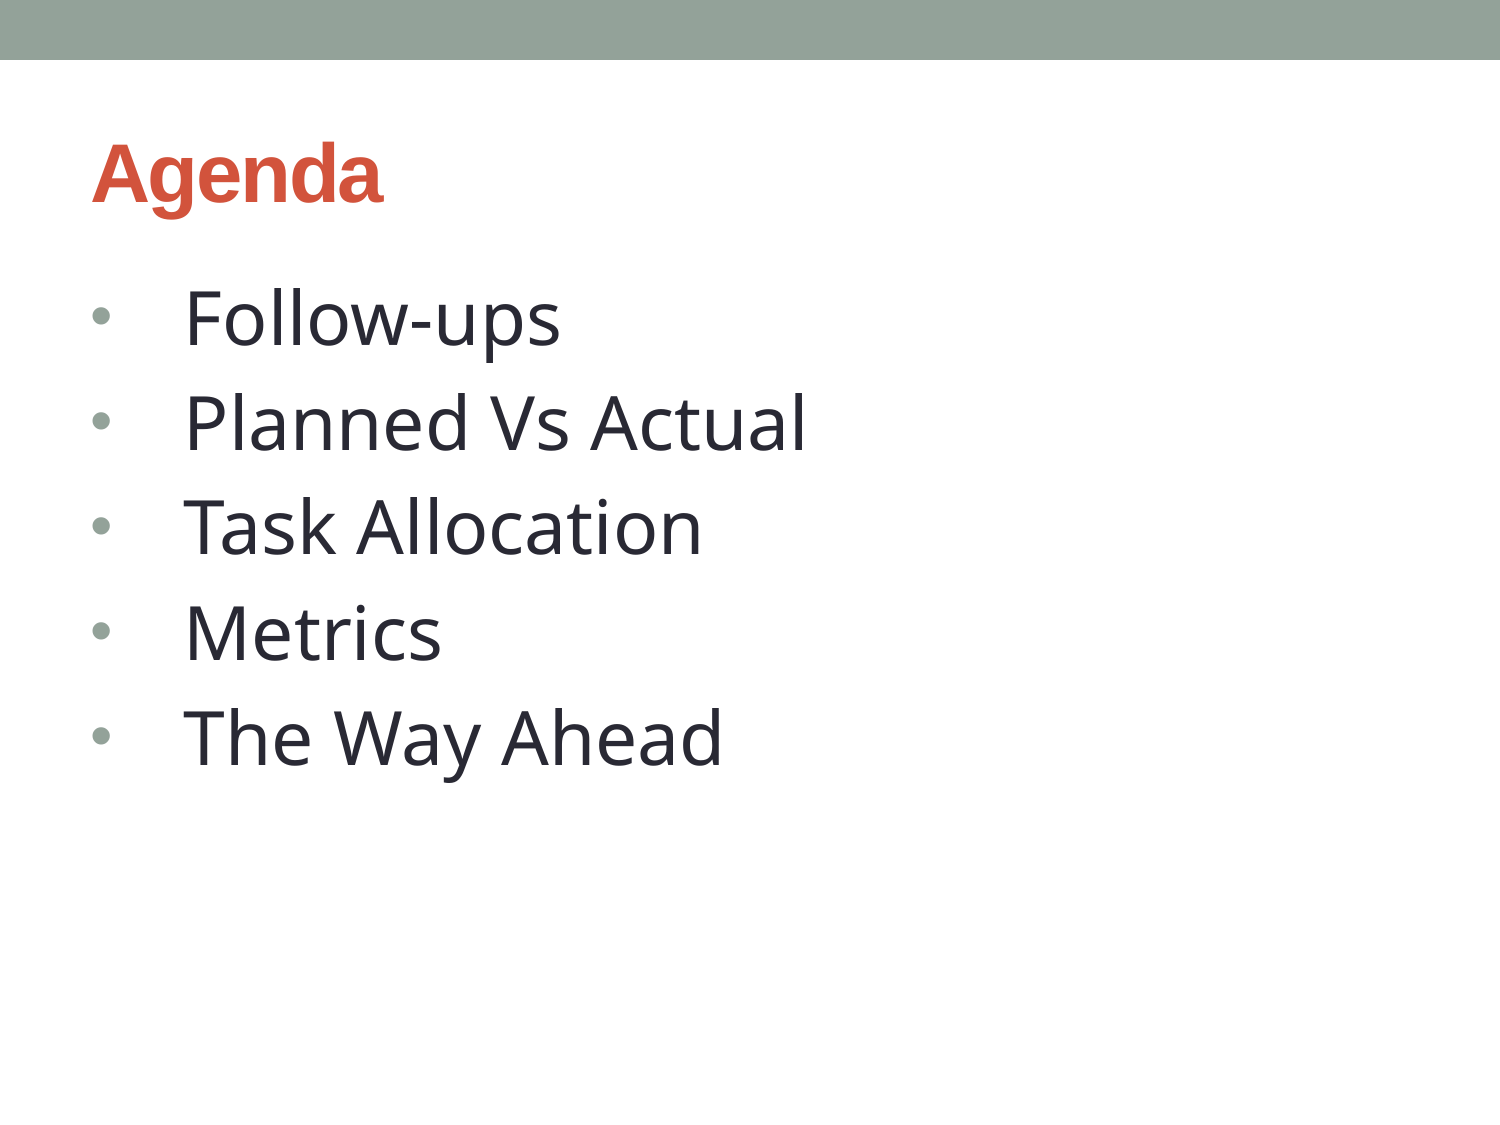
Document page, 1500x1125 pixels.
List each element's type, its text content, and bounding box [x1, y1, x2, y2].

list Follow-ups Planned Vs Actual Task Allocation Metrics The Way Ahead [75, 262, 1425, 1063]
title Agenda [75, 87, 1425, 250]
